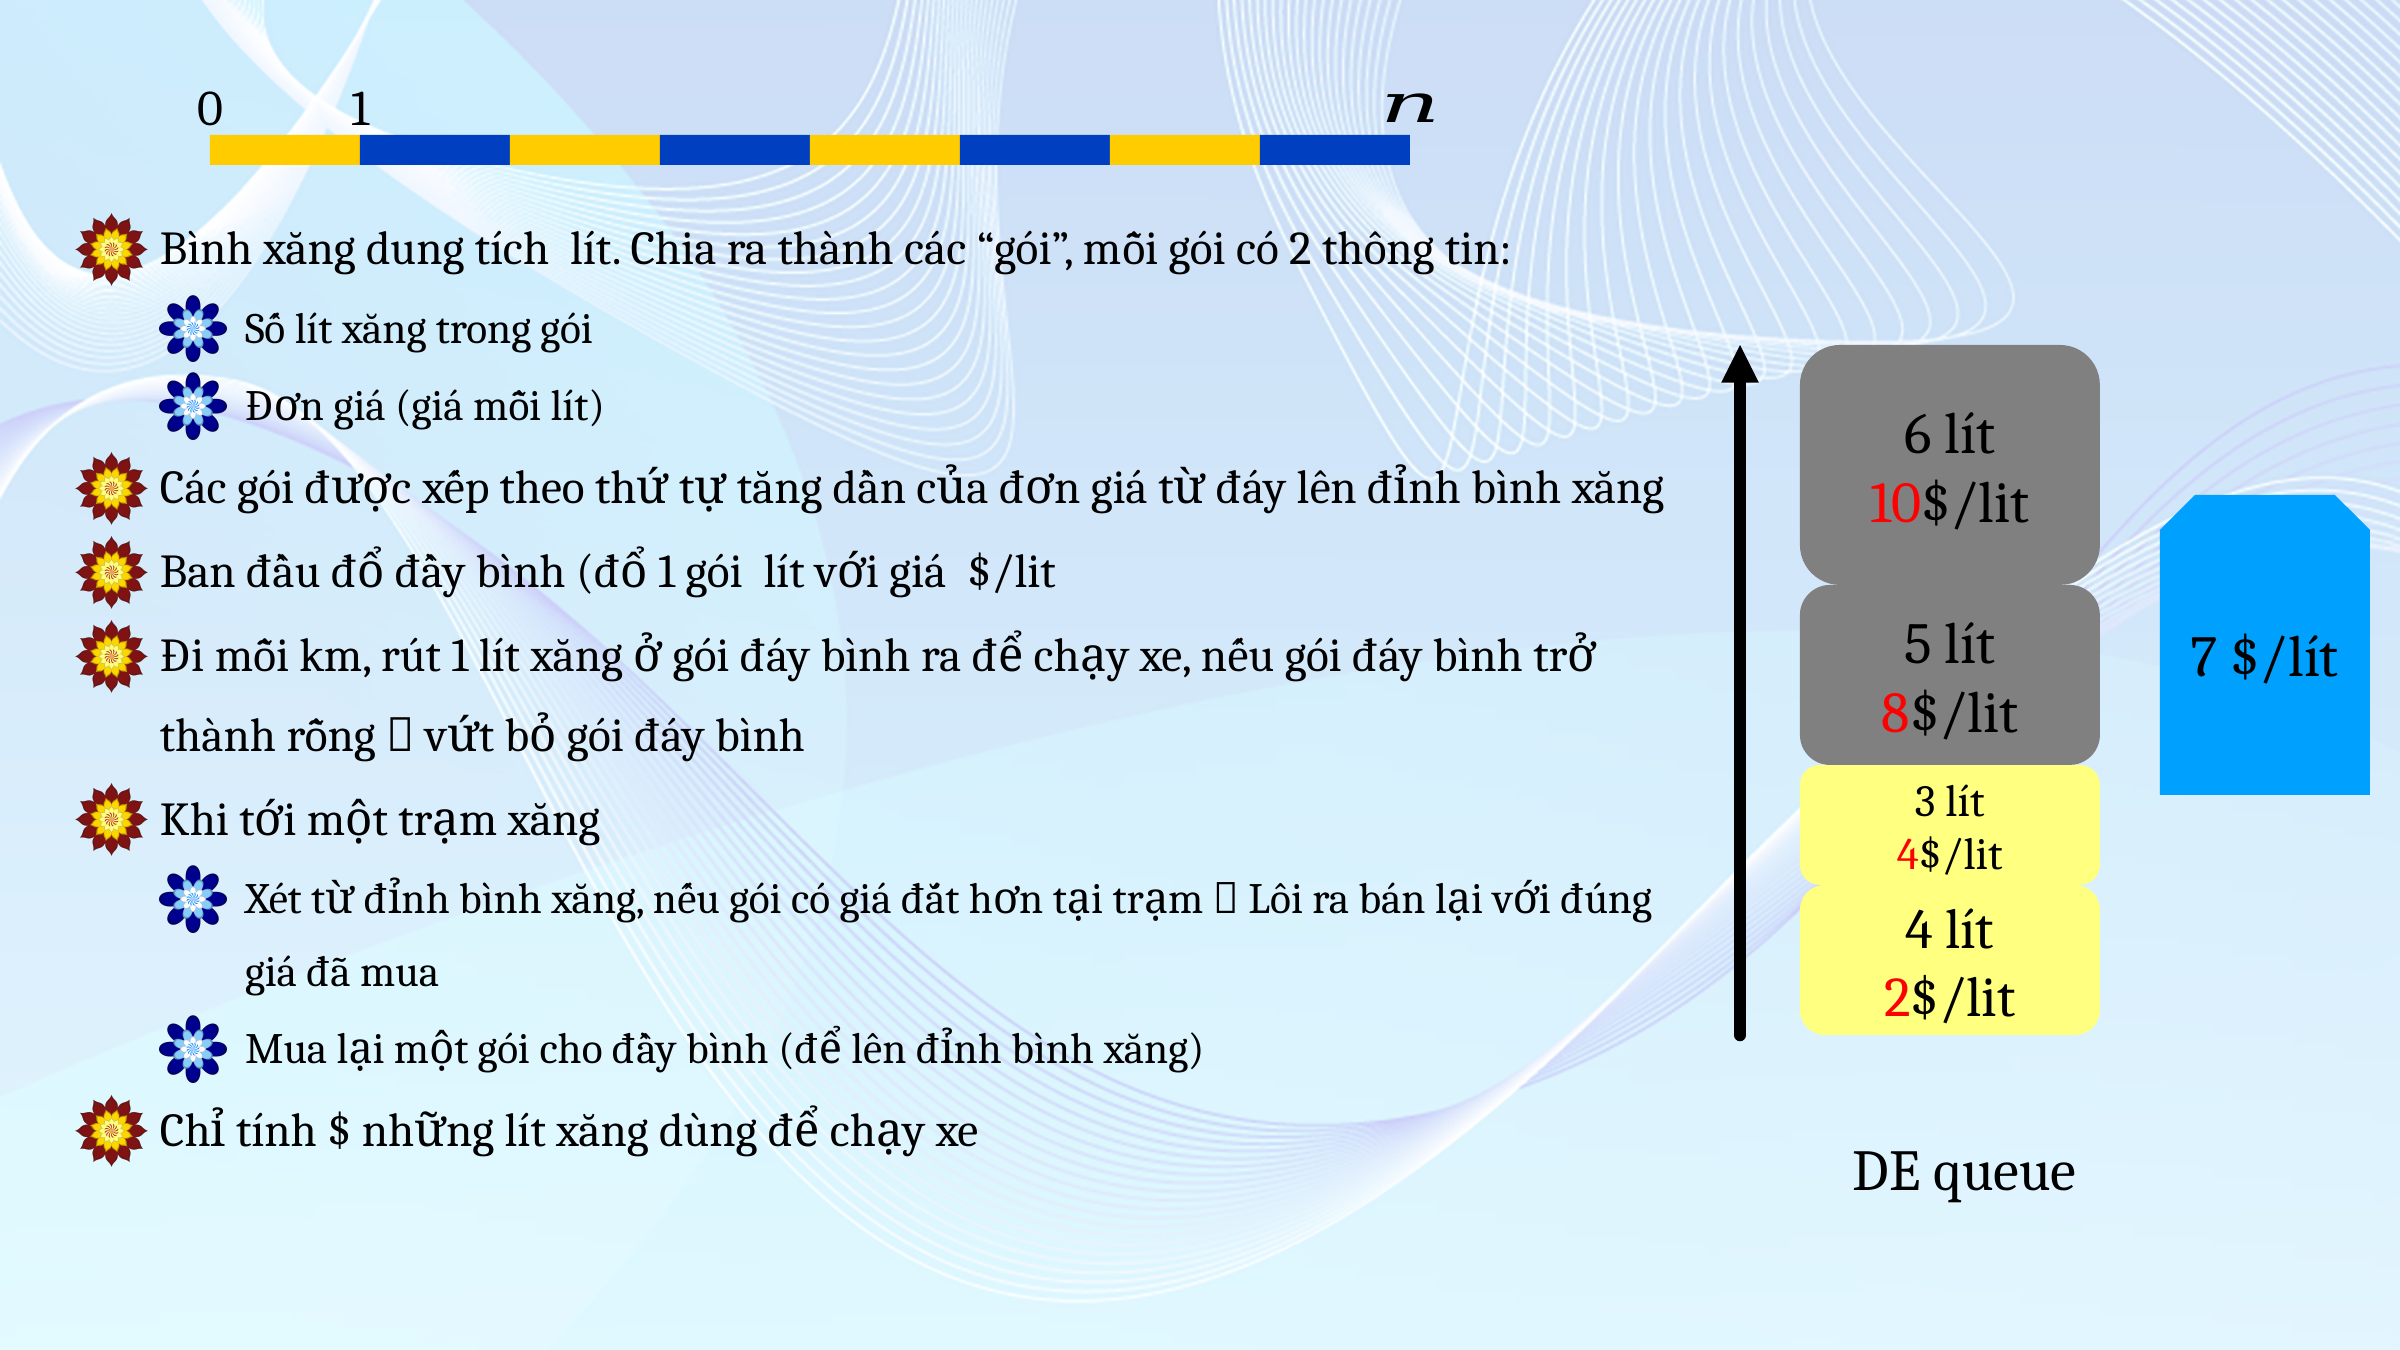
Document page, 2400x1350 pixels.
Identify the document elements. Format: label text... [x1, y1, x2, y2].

text_box [358, 133, 508, 167]
picture [0, 0, 2400, 1350]
text_box [808, 133, 958, 167]
text_box [1258, 133, 1412, 167]
text_box 1 [328, 73, 392, 137]
text_box [208, 133, 358, 167]
text_box 0 [178, 73, 242, 137]
text_box [658, 133, 808, 167]
text_box 6 lít 10$/lit [1797, 342, 2103, 588]
text_box 5 lít 8$/lit [1797, 583, 2103, 768]
text_box [958, 133, 1108, 167]
text_box 3 lít 4$/lit [1797, 763, 2103, 888]
text_box [1108, 133, 1258, 167]
text_box 4 lít 2$/lit [1797, 886, 2103, 1038]
text_box [508, 133, 658, 167]
text_box 7 $/lít [2157, 492, 2373, 798]
text_box DE queue [1838, 1124, 2092, 1210]
